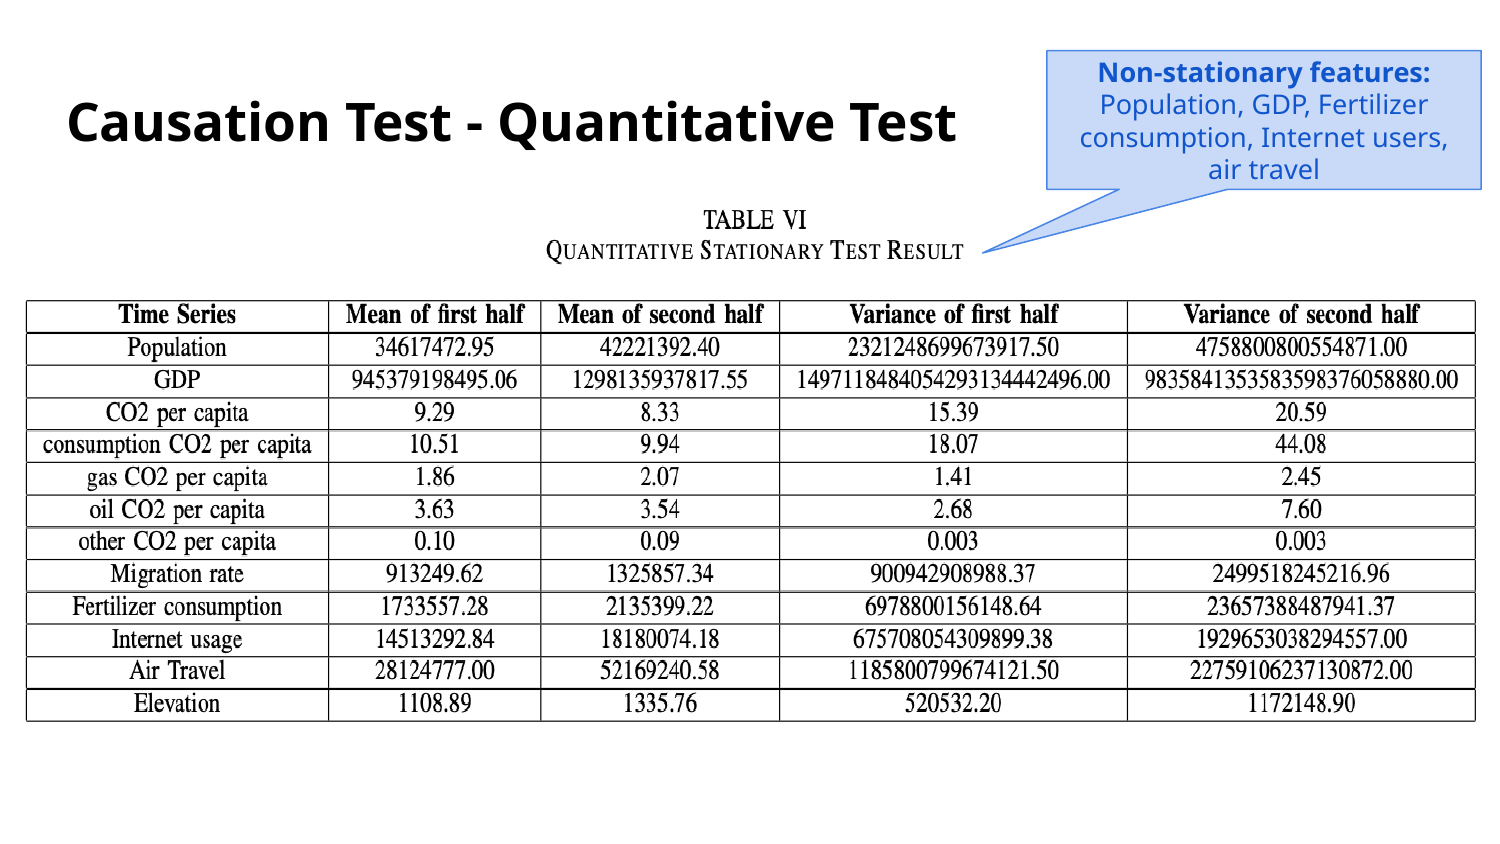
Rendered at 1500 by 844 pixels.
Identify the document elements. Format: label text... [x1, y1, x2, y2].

picture [0, 187, 1500, 752]
title Causation Test - Quantitative Test [51, 72, 1046, 167]
text_box Non-stationary features: Population, GDP, Fertilizer consumption, Internet users, air travel [1046, 50, 1482, 186]
